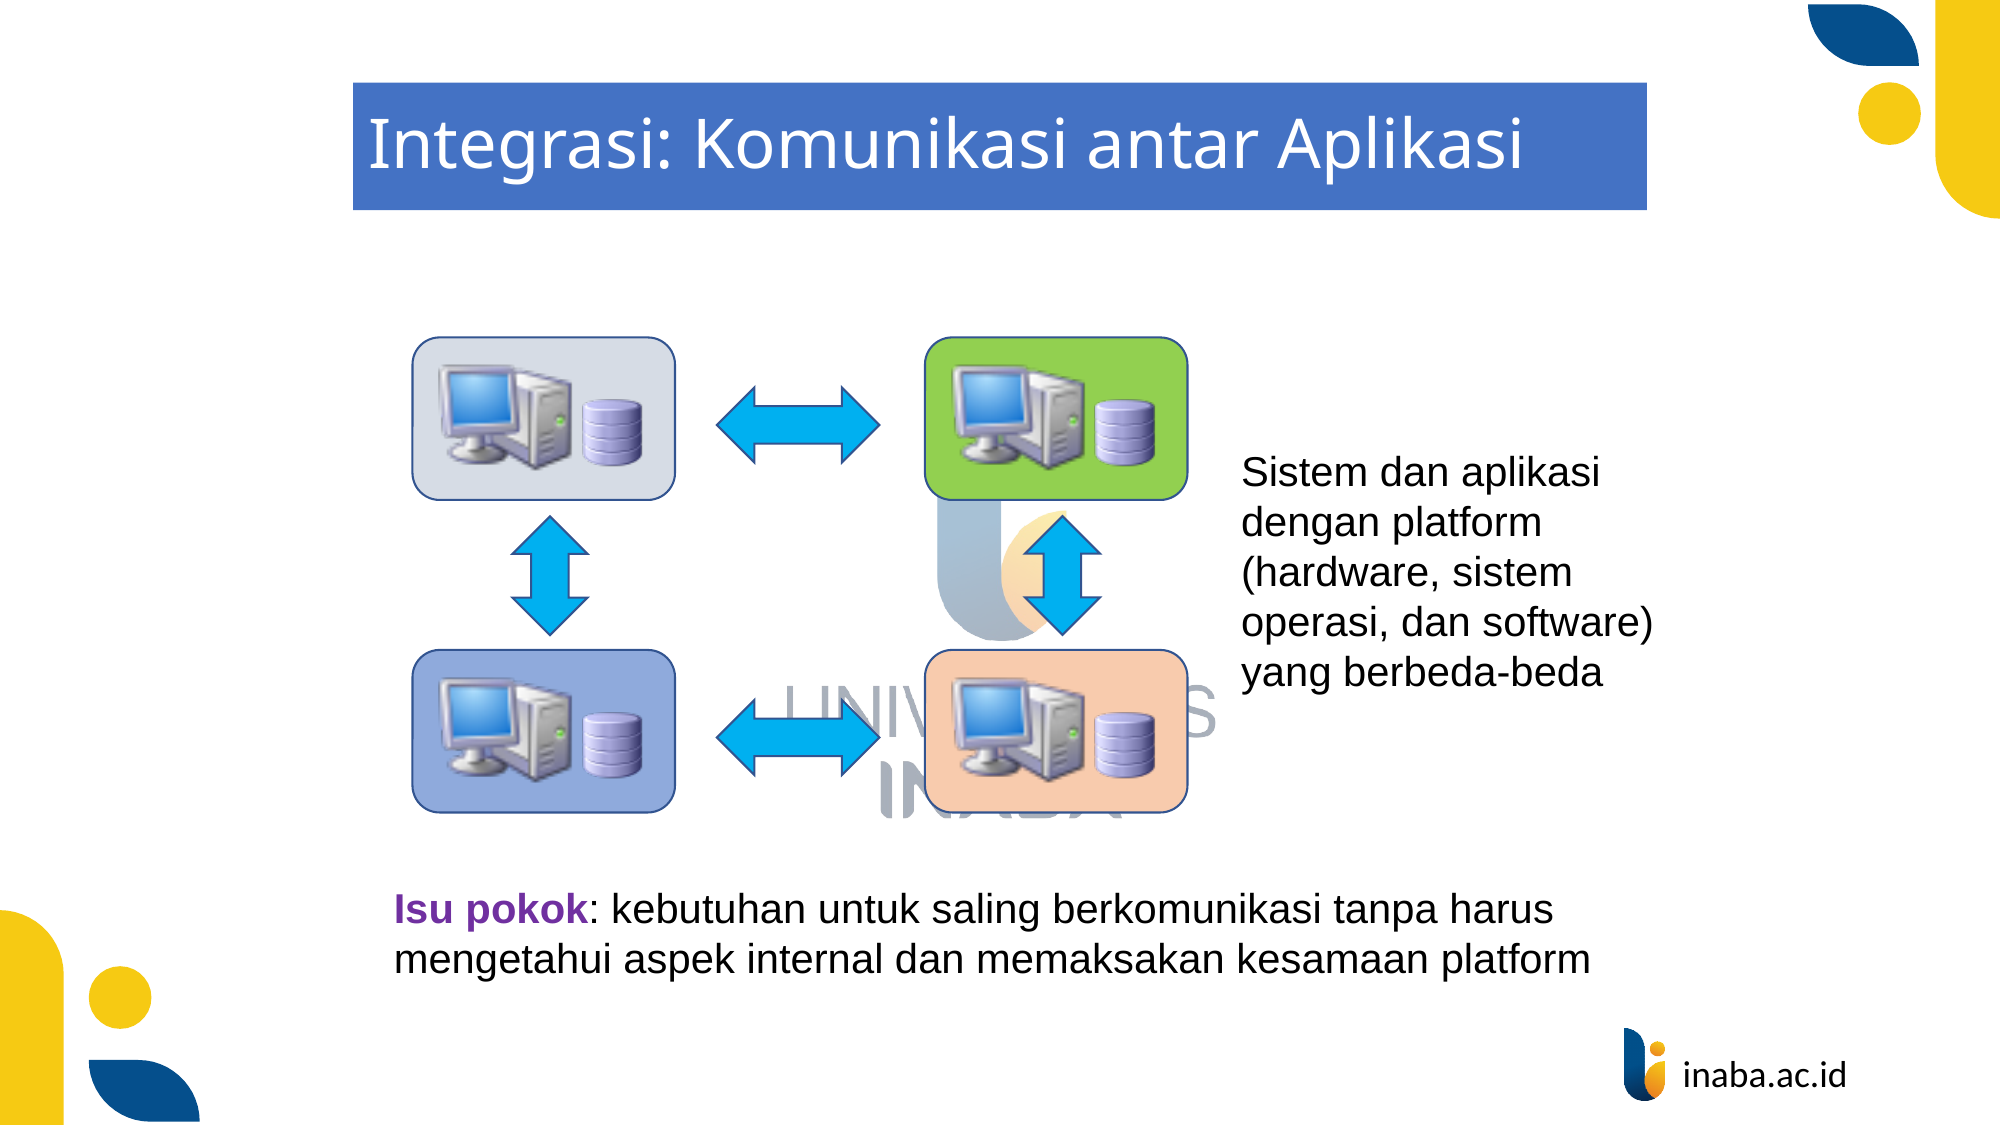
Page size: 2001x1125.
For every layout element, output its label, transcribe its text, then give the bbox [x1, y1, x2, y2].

text_box Sistem dan aplikasi dengan platform (hardware, sistem operasi, dan software) yang berbeda-beda [1226, 437, 1670, 703]
picture [949, 662, 1163, 800]
text_box [923, 648, 1189, 814]
picture [437, 349, 650, 488]
text_box [509, 514, 590, 637]
title Integrasi: Komunikasi antar Aplikasi [353, 82, 1647, 211]
text_box [715, 697, 881, 778]
text_box [411, 648, 677, 814]
picture [1624, 1028, 1665, 1101]
picture [437, 662, 650, 800]
text_box Isu pokok: kebutuhan untuk saling berkomunikasi tanpa harus mengetahui aspek internal dan memaksakan kesamaan platform [378, 874, 1607, 990]
text_box [1022, 514, 1103, 637]
text_box [411, 336, 677, 501]
text_box [923, 336, 1189, 501]
picture [949, 349, 1163, 488]
text_box [715, 384, 881, 465]
